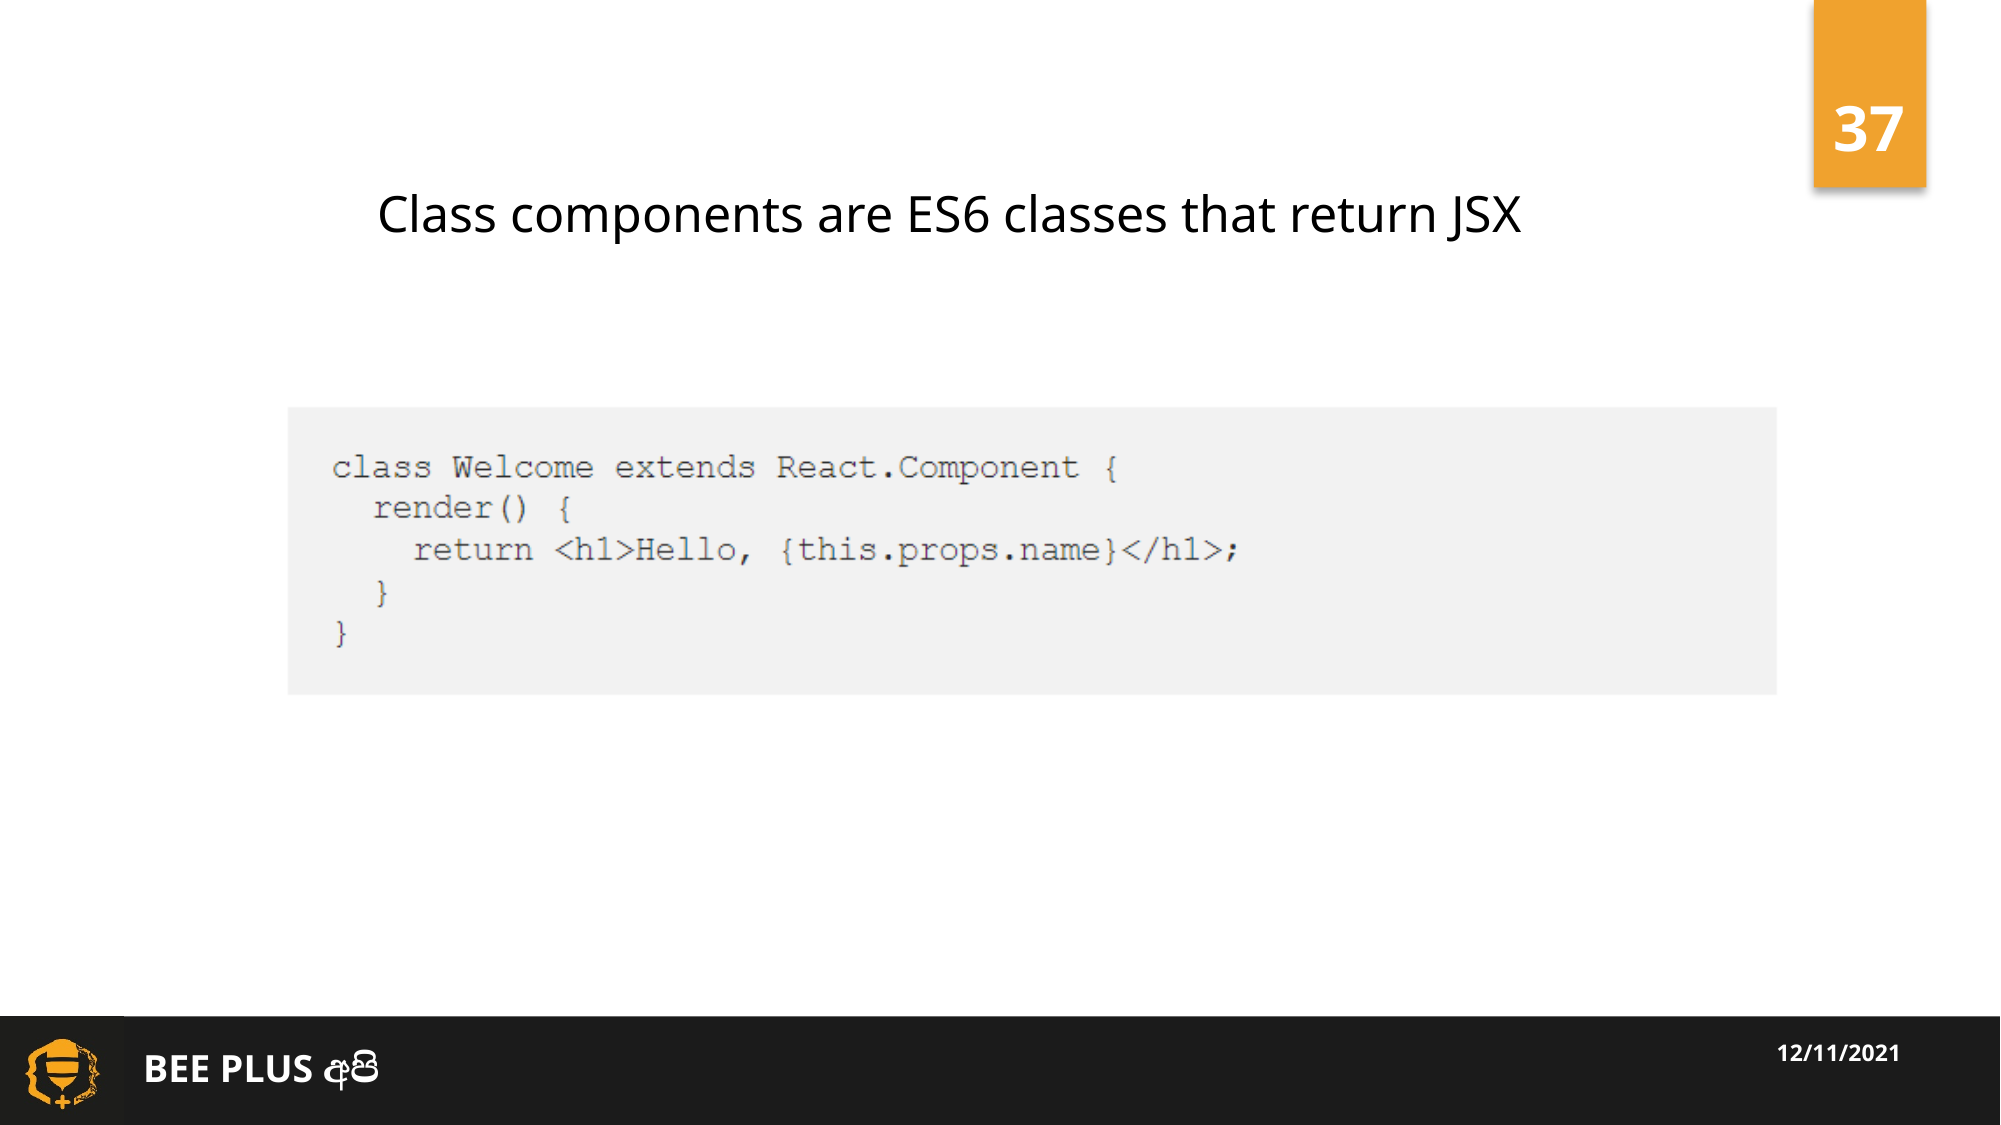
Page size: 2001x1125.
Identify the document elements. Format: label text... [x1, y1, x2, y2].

picture [247, 361, 1828, 733]
text_box Class components are ES6 classes that return JSX [362, 174, 1675, 250]
picture [0, 1016, 124, 1125]
